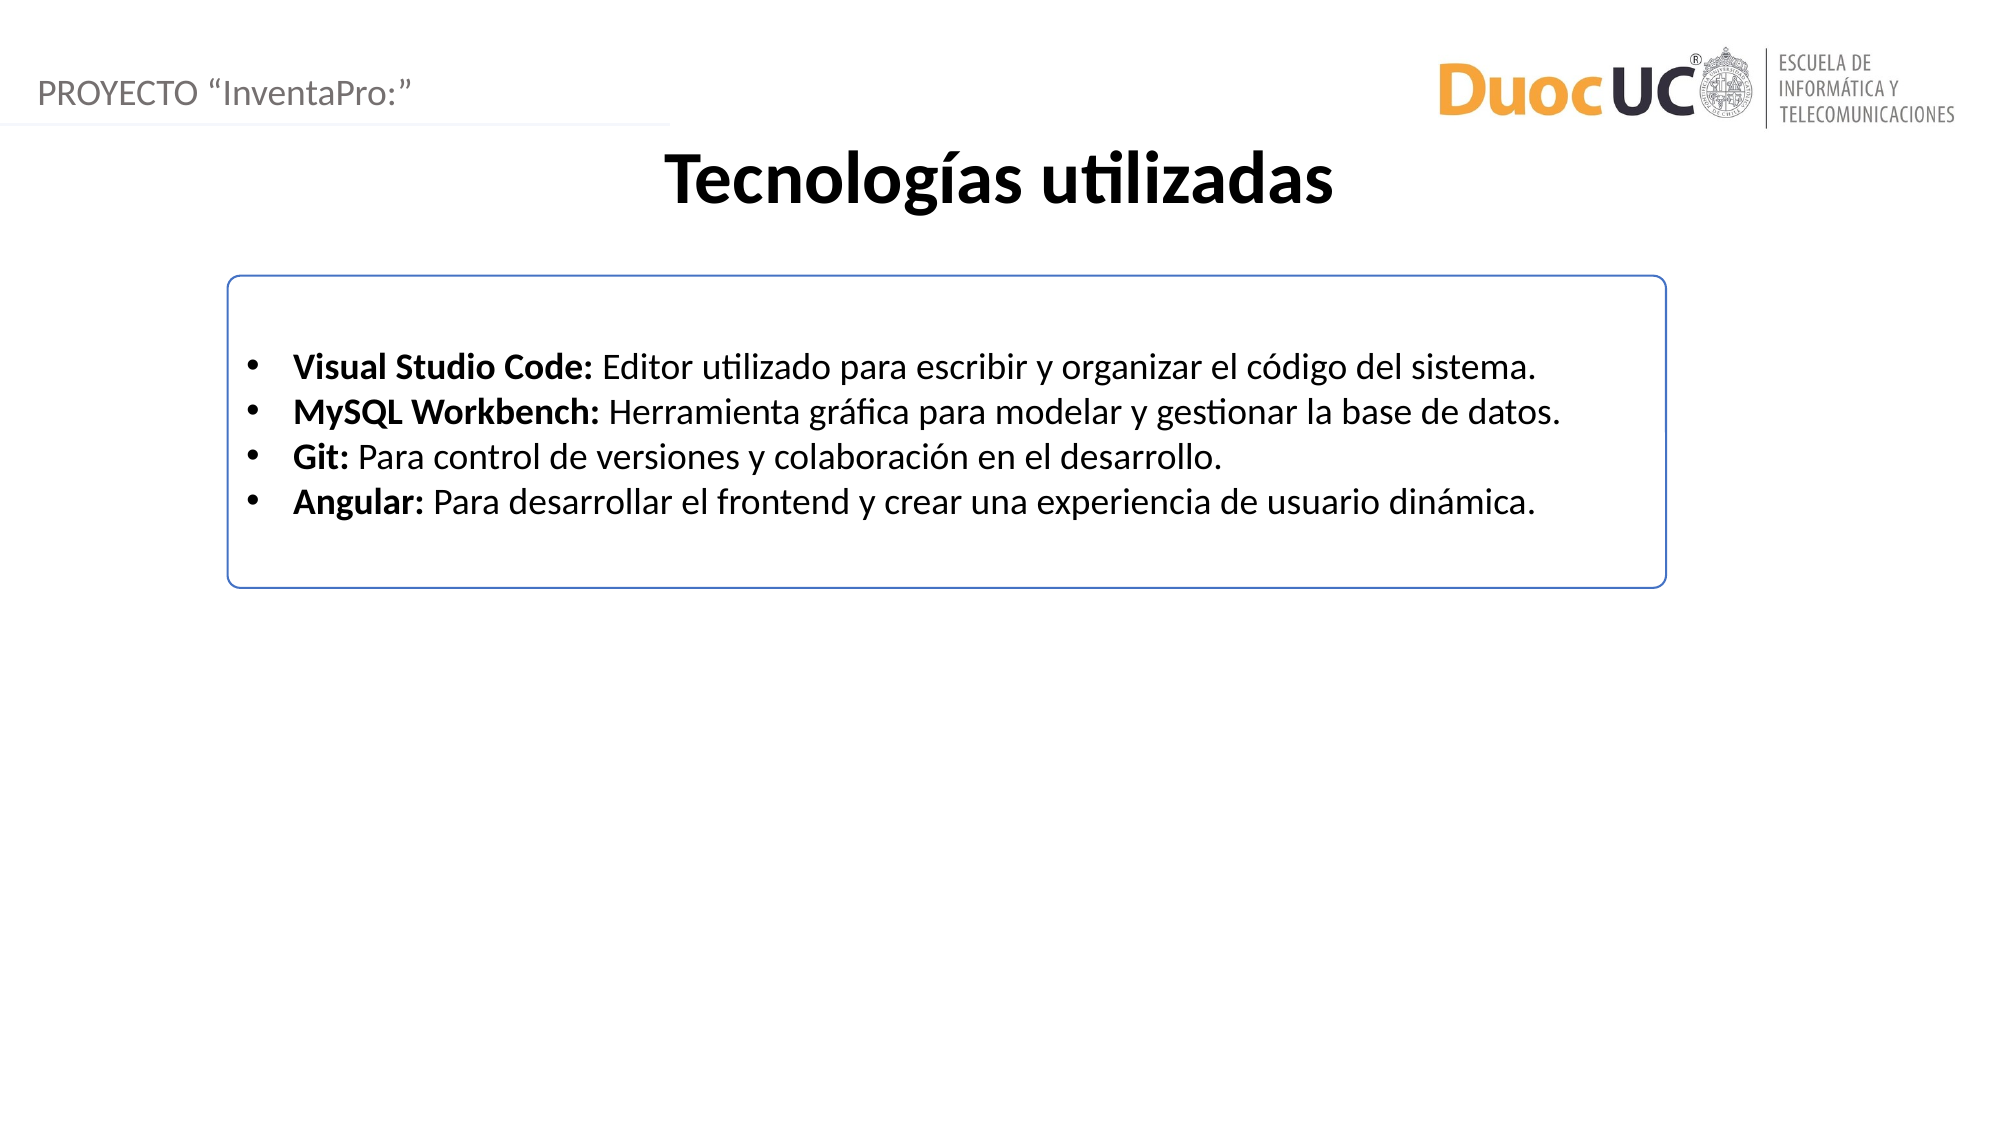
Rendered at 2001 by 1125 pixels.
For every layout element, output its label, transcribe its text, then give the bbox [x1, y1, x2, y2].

picture [1438, 33, 1955, 164]
text_box Visual Studio Code: Editor utilizado para escribir y organizar el código del sistema. MySQL Workbench: Herramienta gráfica para modelar y gestionar la base de datos. Git: Para control de versiones y colaboración en el desarrollo. Angular: Para desarrollar el frontend y crear una experiencia de usuario dinámica. [227, 275, 1667, 588]
text_box PROYECTO “InventaPro:” [22, 60, 616, 121]
text_box Tecnologías utilizadas [0, 121, 2000, 227]
